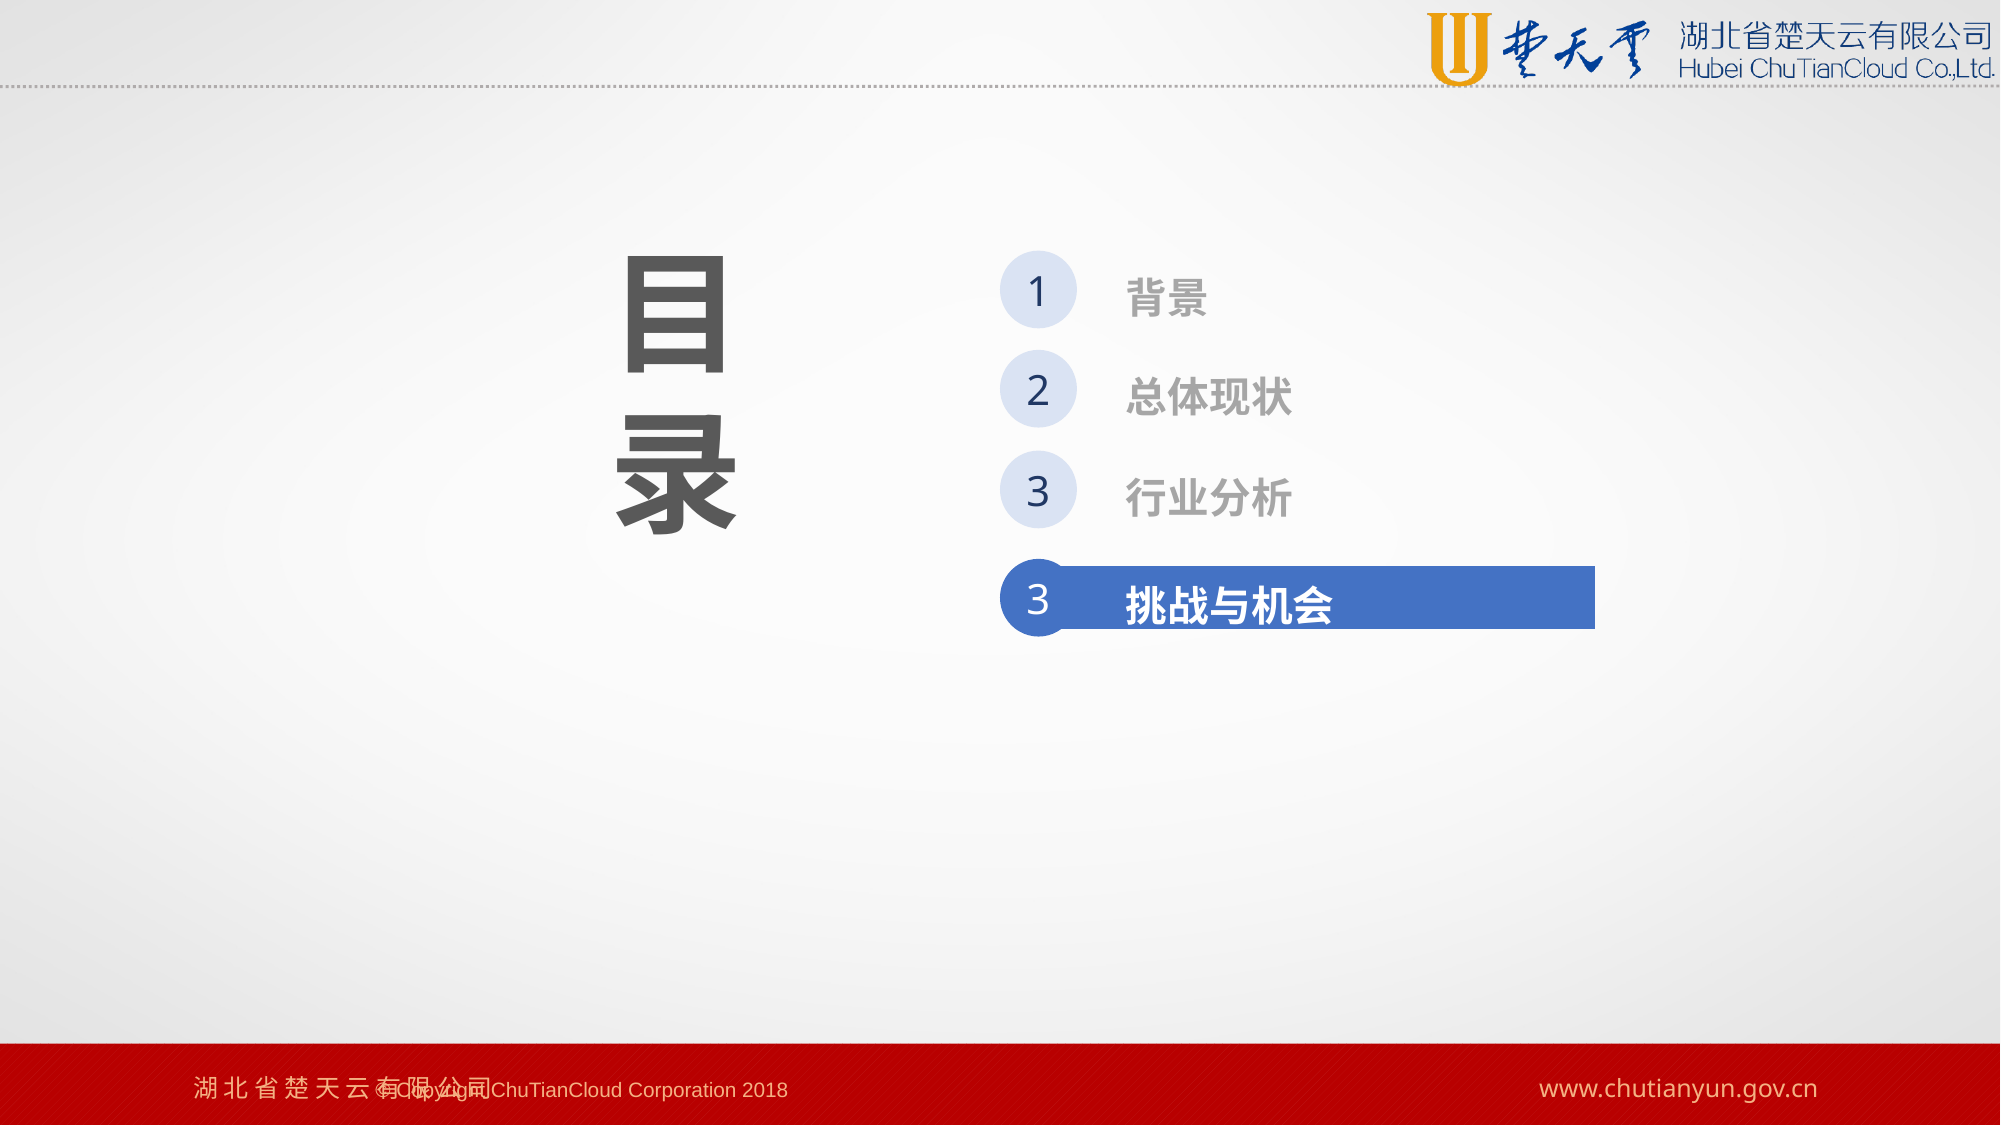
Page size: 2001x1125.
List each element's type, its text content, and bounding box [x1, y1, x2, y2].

text_box 3 [999, 450, 1077, 529]
text_box 3 [999, 558, 1077, 637]
text_box 总体现状 [1063, 357, 1596, 420]
text_box 行业分析 [1063, 458, 1596, 521]
text_box 挑战与机会 [1063, 566, 1596, 629]
text_box 2 [999, 349, 1077, 428]
picture [0, 0, 2001, 1125]
text_box 背景 [1061, 257, 1596, 321]
text_box 目 录 [609, 250, 728, 529]
text_box 1 [999, 250, 1077, 329]
